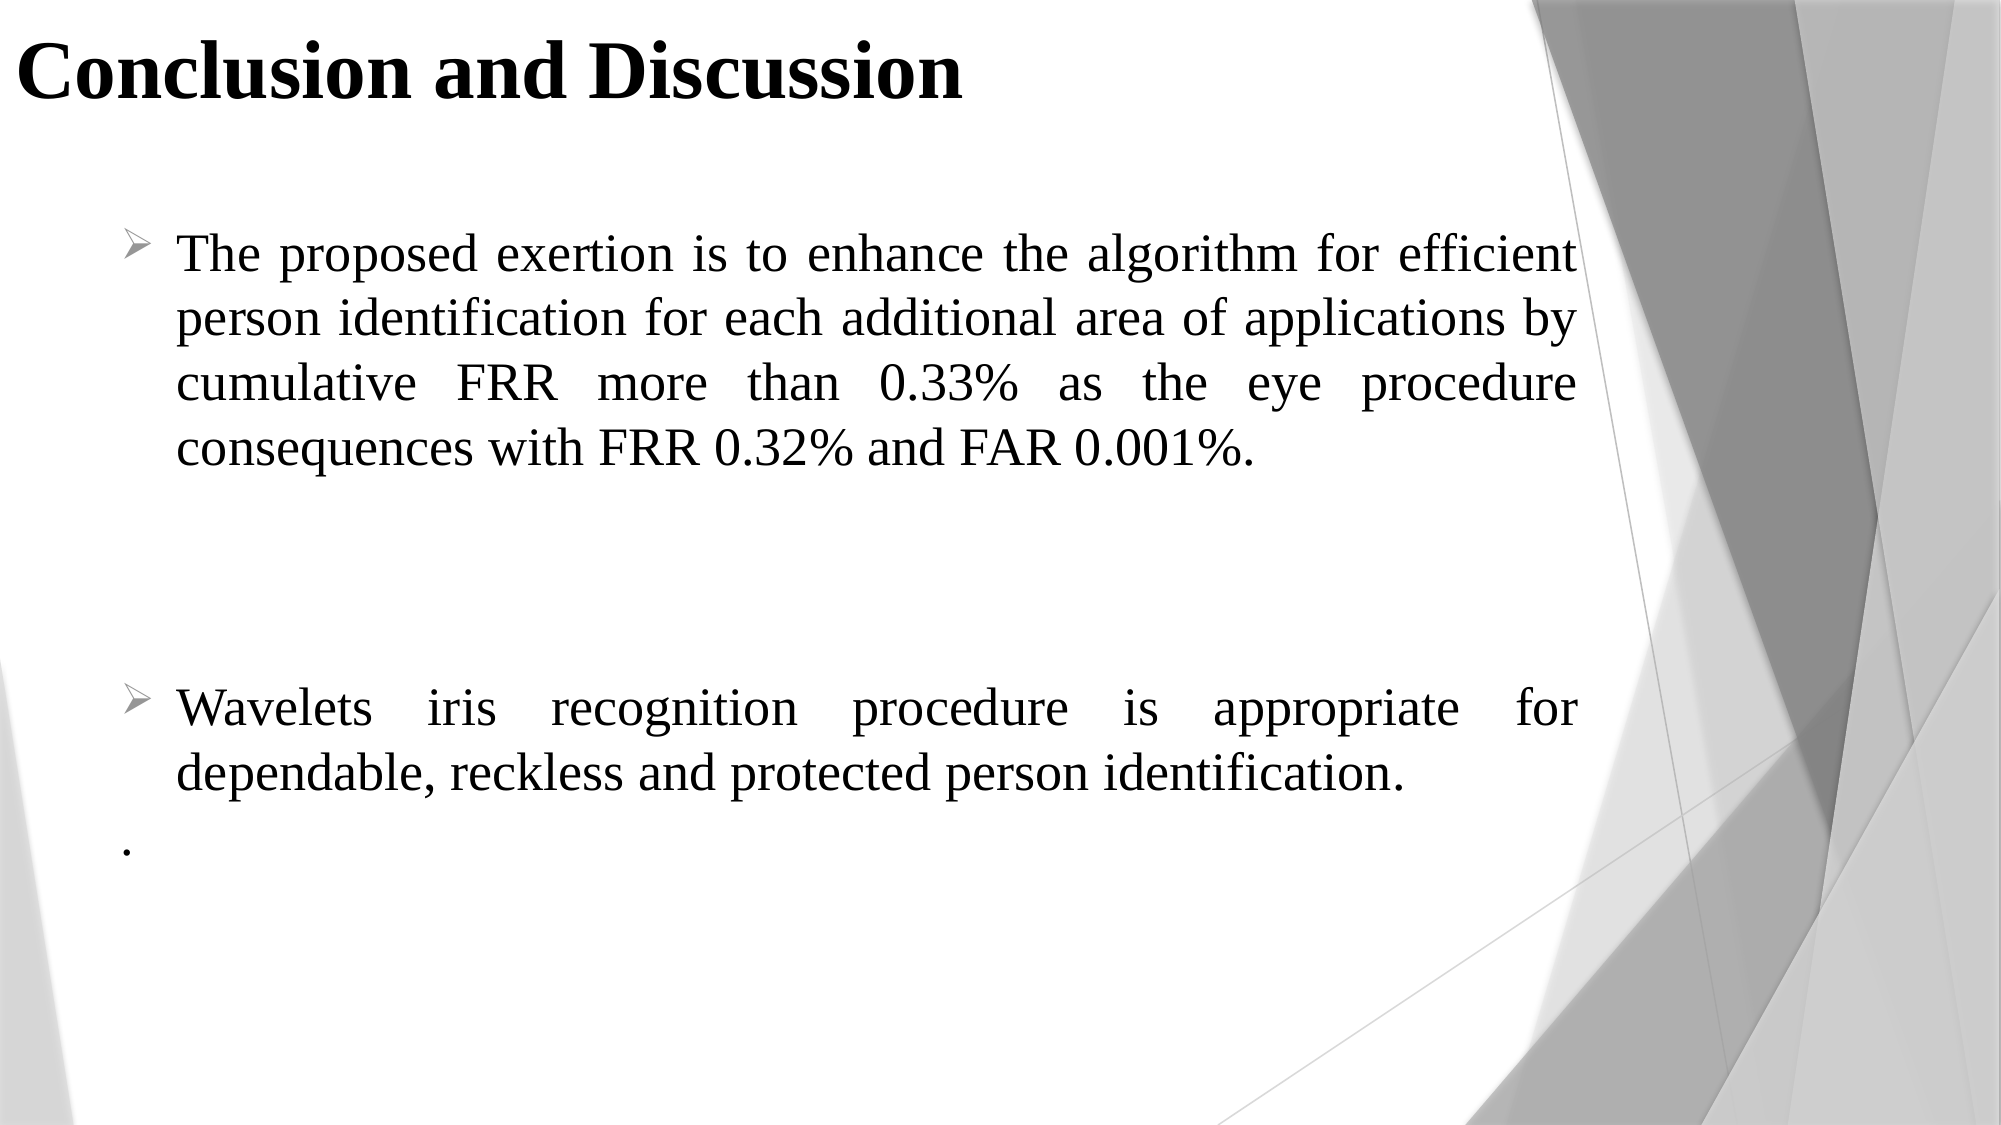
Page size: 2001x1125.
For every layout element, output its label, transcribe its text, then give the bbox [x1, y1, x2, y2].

title Conclusion and Discussion [0, 0, 1411, 124]
list The proposed exertion is to enhance the algorithm for efficient person identification for each additional area of applications by cumulative FRR more than 0.33% as the eye procedure consequences with FRR 0.32% and FAR 0.001%. Wavelets iris recognition procedure is appropriate for dependable, reckless and protected person identification. . [86, 209, 1595, 1009]
